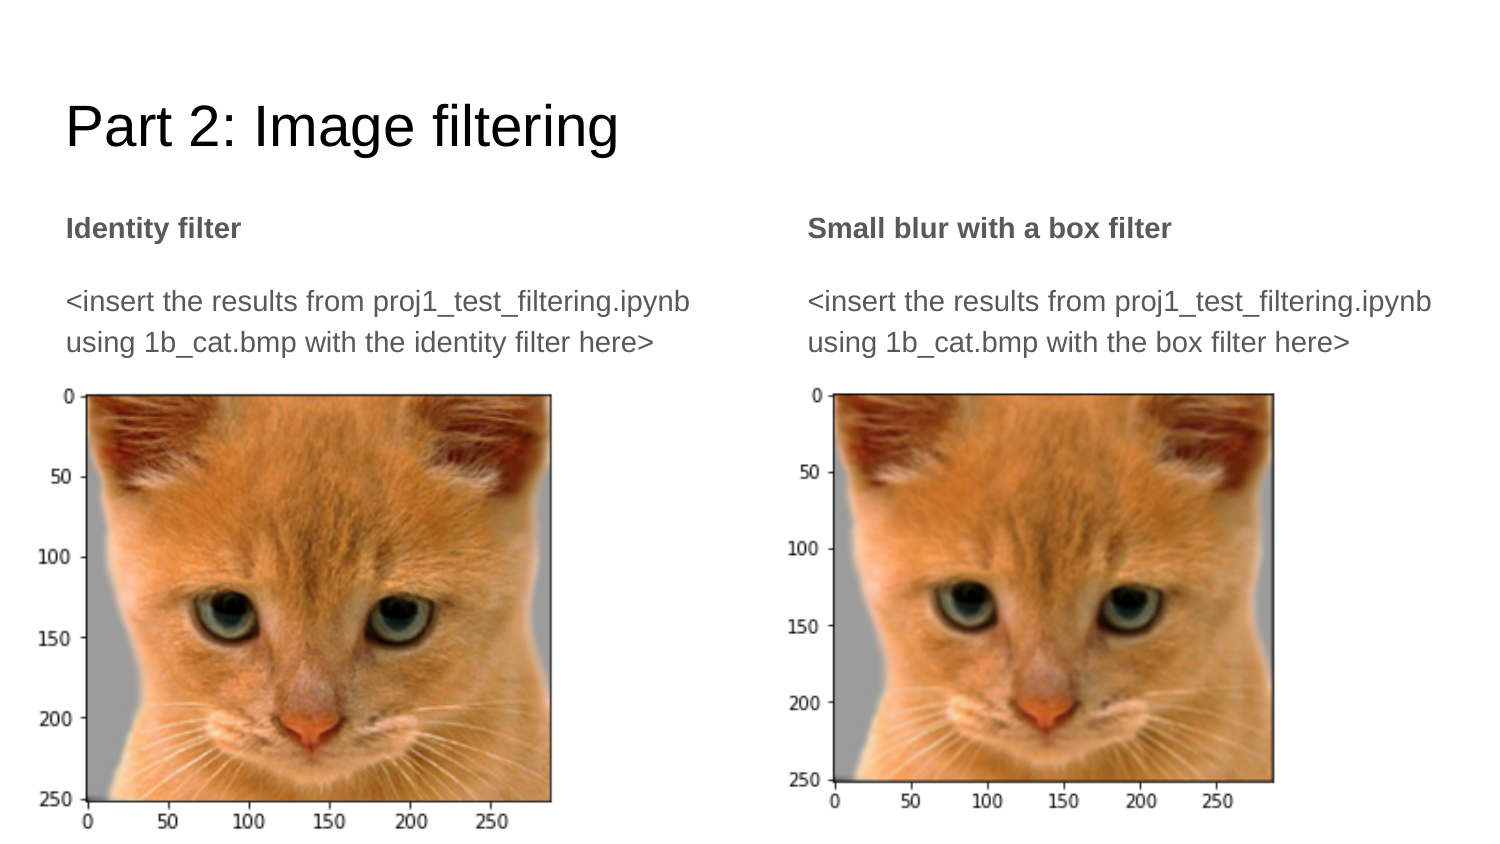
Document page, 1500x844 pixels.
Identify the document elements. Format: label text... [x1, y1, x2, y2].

text_box Part 2: Image filtering [51, 72, 1449, 167]
picture [749, 375, 1319, 835]
text_box Identity filter <insert the results from proj1_test_filtering.ipynb using 1b_cat.bmp with the identity filter here> [51, 189, 708, 750]
picture [0, 375, 569, 844]
text_box Small blur with a box filter <insert the results from proj1_test_filtering.ipynb using 1b_cat.bmp with the box filter here> [792, 189, 1449, 750]
